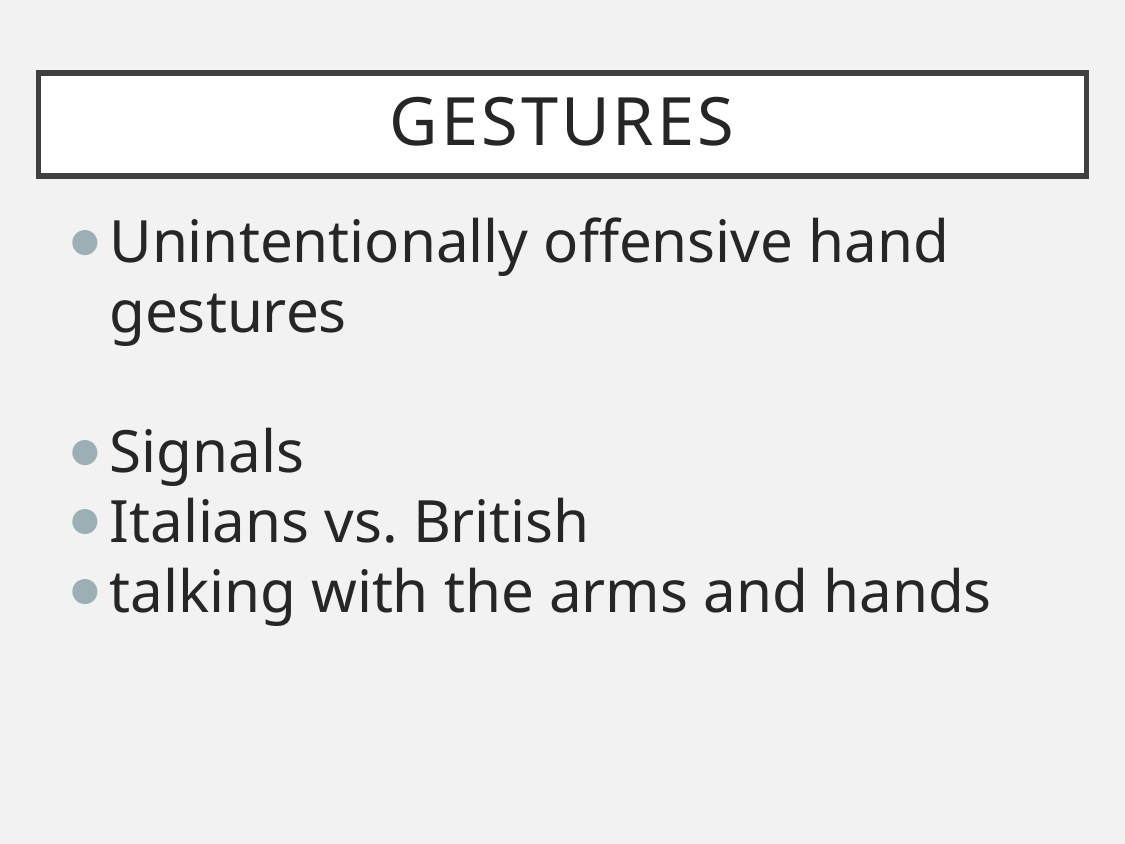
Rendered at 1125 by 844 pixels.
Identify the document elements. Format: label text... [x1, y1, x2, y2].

title Gestures [36, 70, 1089, 179]
list Unintentionally offensive hand gestures Signals Italians vs. British talking with the arms and hands [38, 189, 1087, 750]
